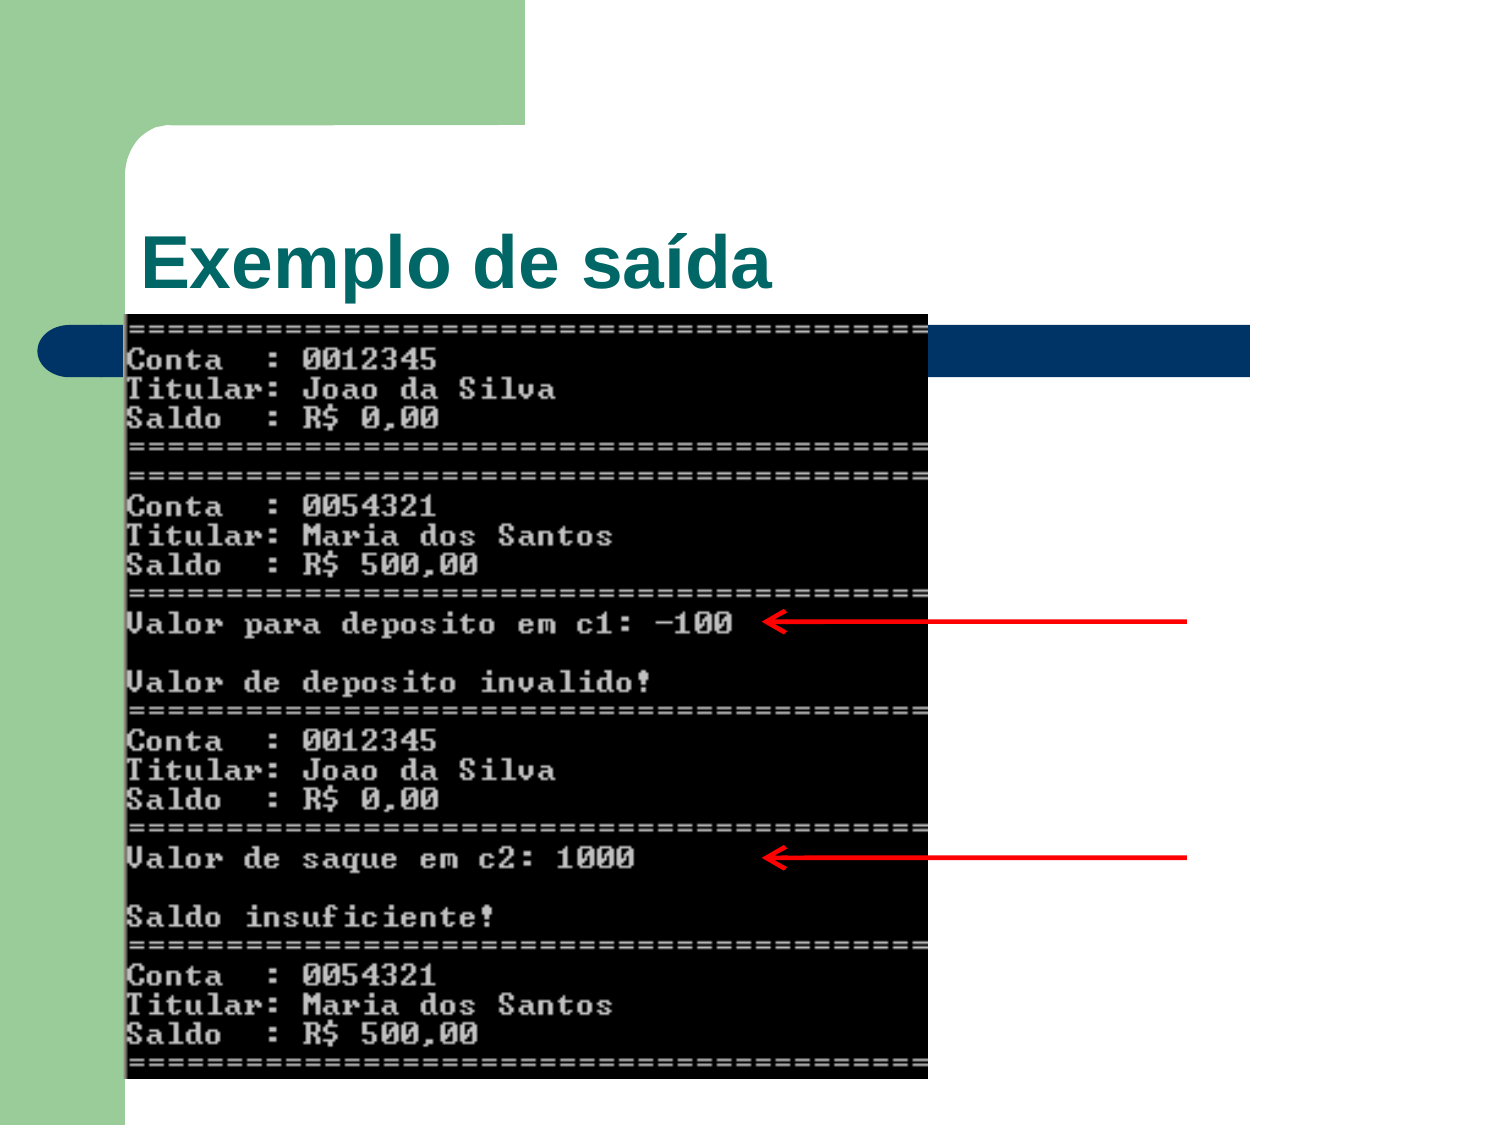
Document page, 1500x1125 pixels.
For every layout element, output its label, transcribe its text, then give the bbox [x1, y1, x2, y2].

picture [123, 314, 928, 1079]
title Exemplo de saída [124, 124, 1426, 313]
